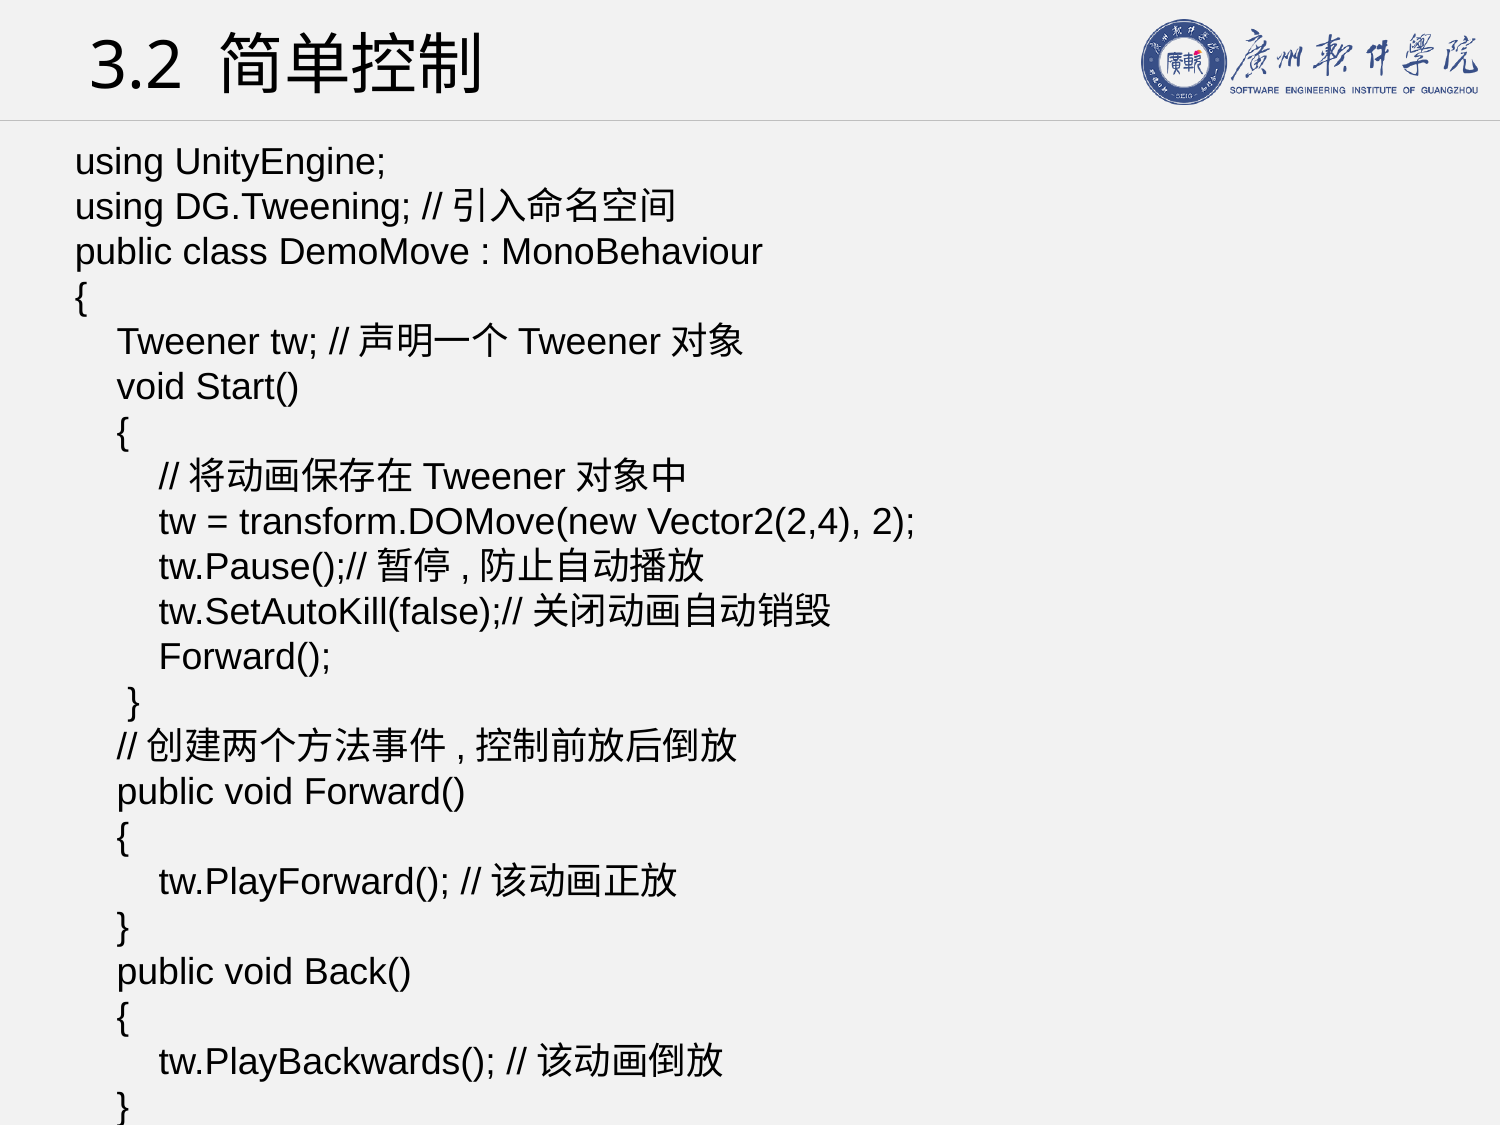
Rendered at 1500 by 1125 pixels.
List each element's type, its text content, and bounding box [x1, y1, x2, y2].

title 3.2 简单控制 [75, 23, 1092, 117]
picture [1141, 19, 1478, 105]
text_box using UnityEngine; using DG.Tweening; //引入命名空间 public class DemoMove : MonoBehaviour { Tweener tw; //声明一个Tweener对象 void Start() { //将动画保存在Tweener对象中 tw = transform.DOMove(new Vector2(2,4), 2); tw.Pause();//暂停,防止自动播放 tw.SetAutoKill(false);//关闭动画自动销毁 Forward(); } //创建两个方法事件,控制前放后倒放 public void Forward() { tw.PlayForward(); //该动画正放 } public void Back() { tw.PlayBackwards(); //该动画倒放 } } [59, 129, 1472, 1125]
